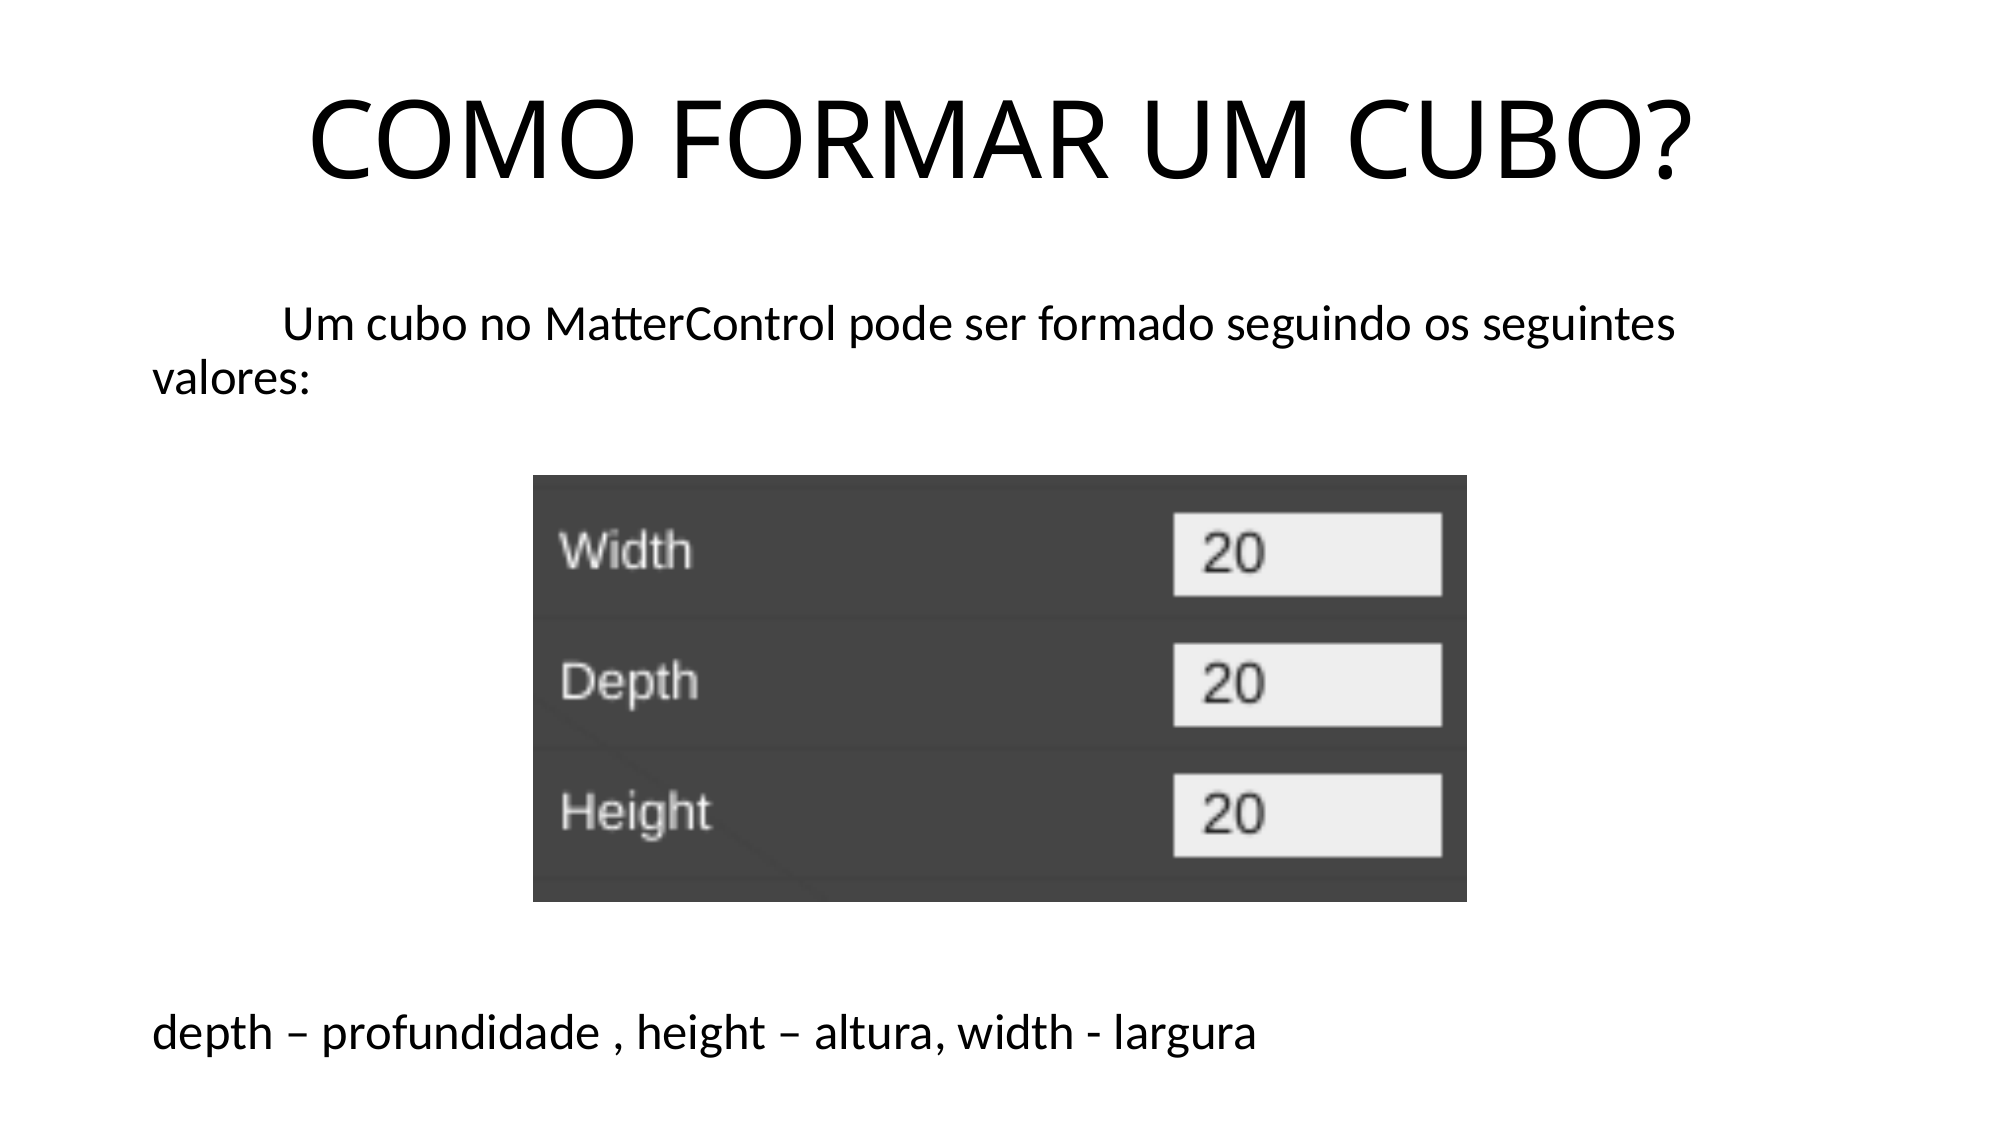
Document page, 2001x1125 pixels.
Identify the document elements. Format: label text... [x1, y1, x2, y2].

list Um cubo no MatterControl pode ser formado seguindo os seguintes valores: depth – profundidade , height – altura, width - largura [137, 143, 1863, 1077]
picture [533, 475, 1467, 902]
title COMO FORMAR UM CUBO? [137, 76, 1863, 143]
